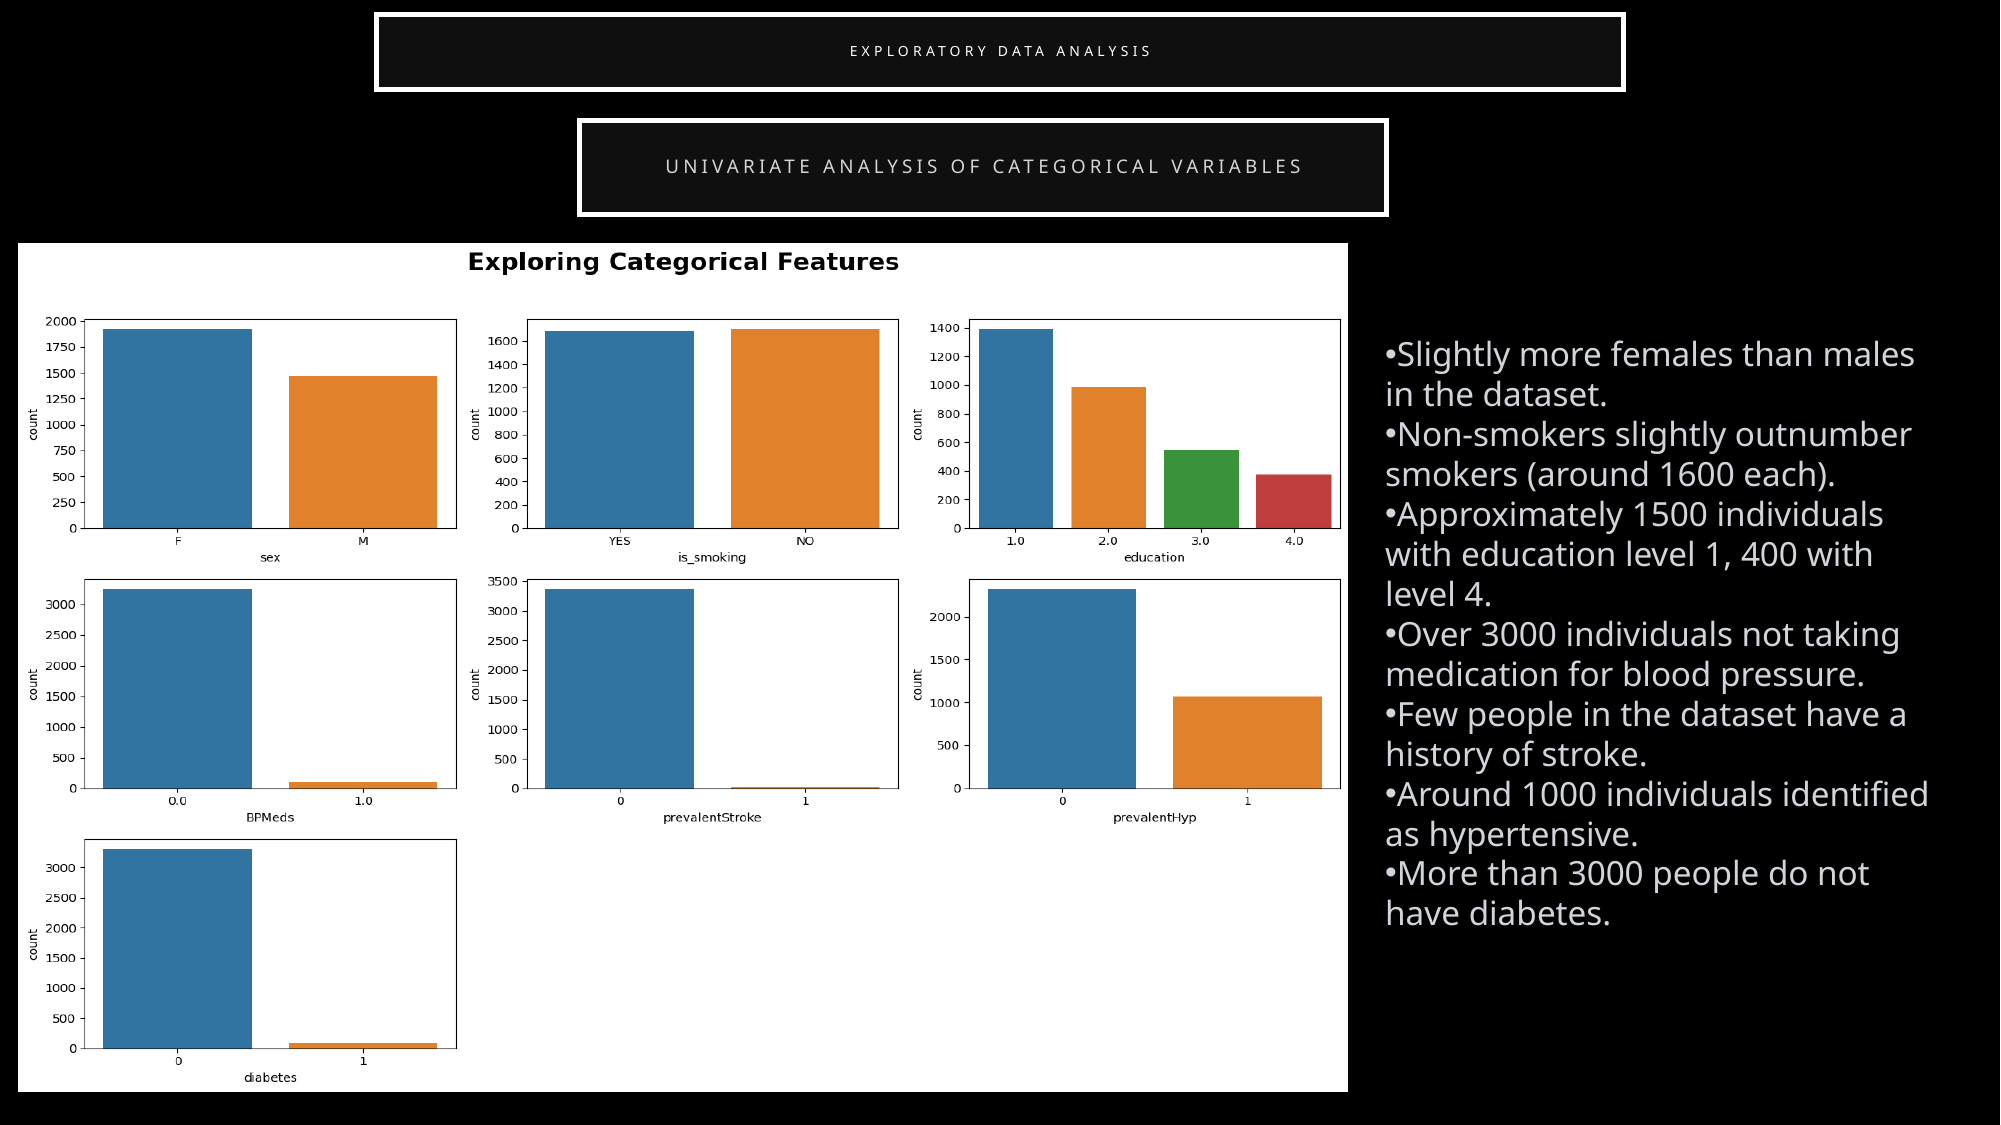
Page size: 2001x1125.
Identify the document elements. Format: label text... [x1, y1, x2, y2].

text_box Univariate analysis of Categorical Variables [579, 120, 1387, 215]
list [18, 243, 1348, 1092]
text_box Slightly more females than males in the dataset. Non-smokers slightly outnumber smokers (around 1600 each). Approximately 1500 individuals with education level 1, 400 with level 4. Over 3000 individuals not taking medication for blood pressure. Few people in the dataset have a history of stroke. Around 1000 individuals identified as hypertensive. More than 3000 people do not have diabetes. [1370, 326, 1966, 985]
title Exploratory Data analysis [374, 12, 1626, 92]
